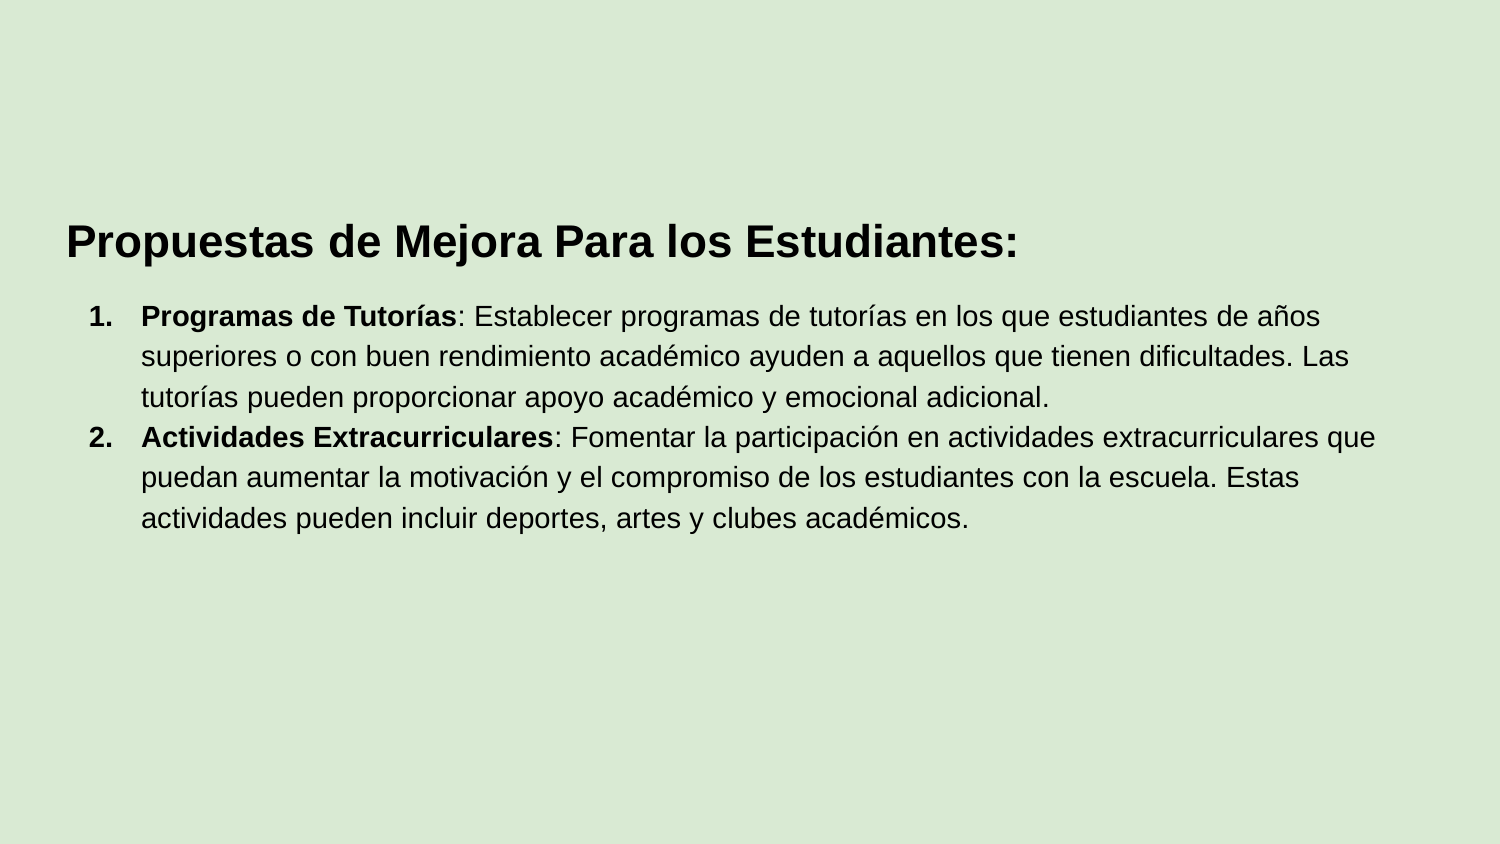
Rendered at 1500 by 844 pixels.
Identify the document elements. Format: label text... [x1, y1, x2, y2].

list Propuestas de Mejora Para los Estudiantes: Programas de Tutorías: Establecer programas de tutorías en los que estudiantes de años superiores o con buen rendimiento académico ayuden a aquellos que tienen dificultades. Las tutorías pueden proporcionar apoyo académico y emocional adicional. Actividades Extracurriculares: Fomentar la participación en actividades extracurriculares que puedan aumentar la motivación y el compromiso de los estudiantes con la escuela. Estas actividades pueden incluir deportes, artes y clubes académicos. [51, 189, 1449, 750]
